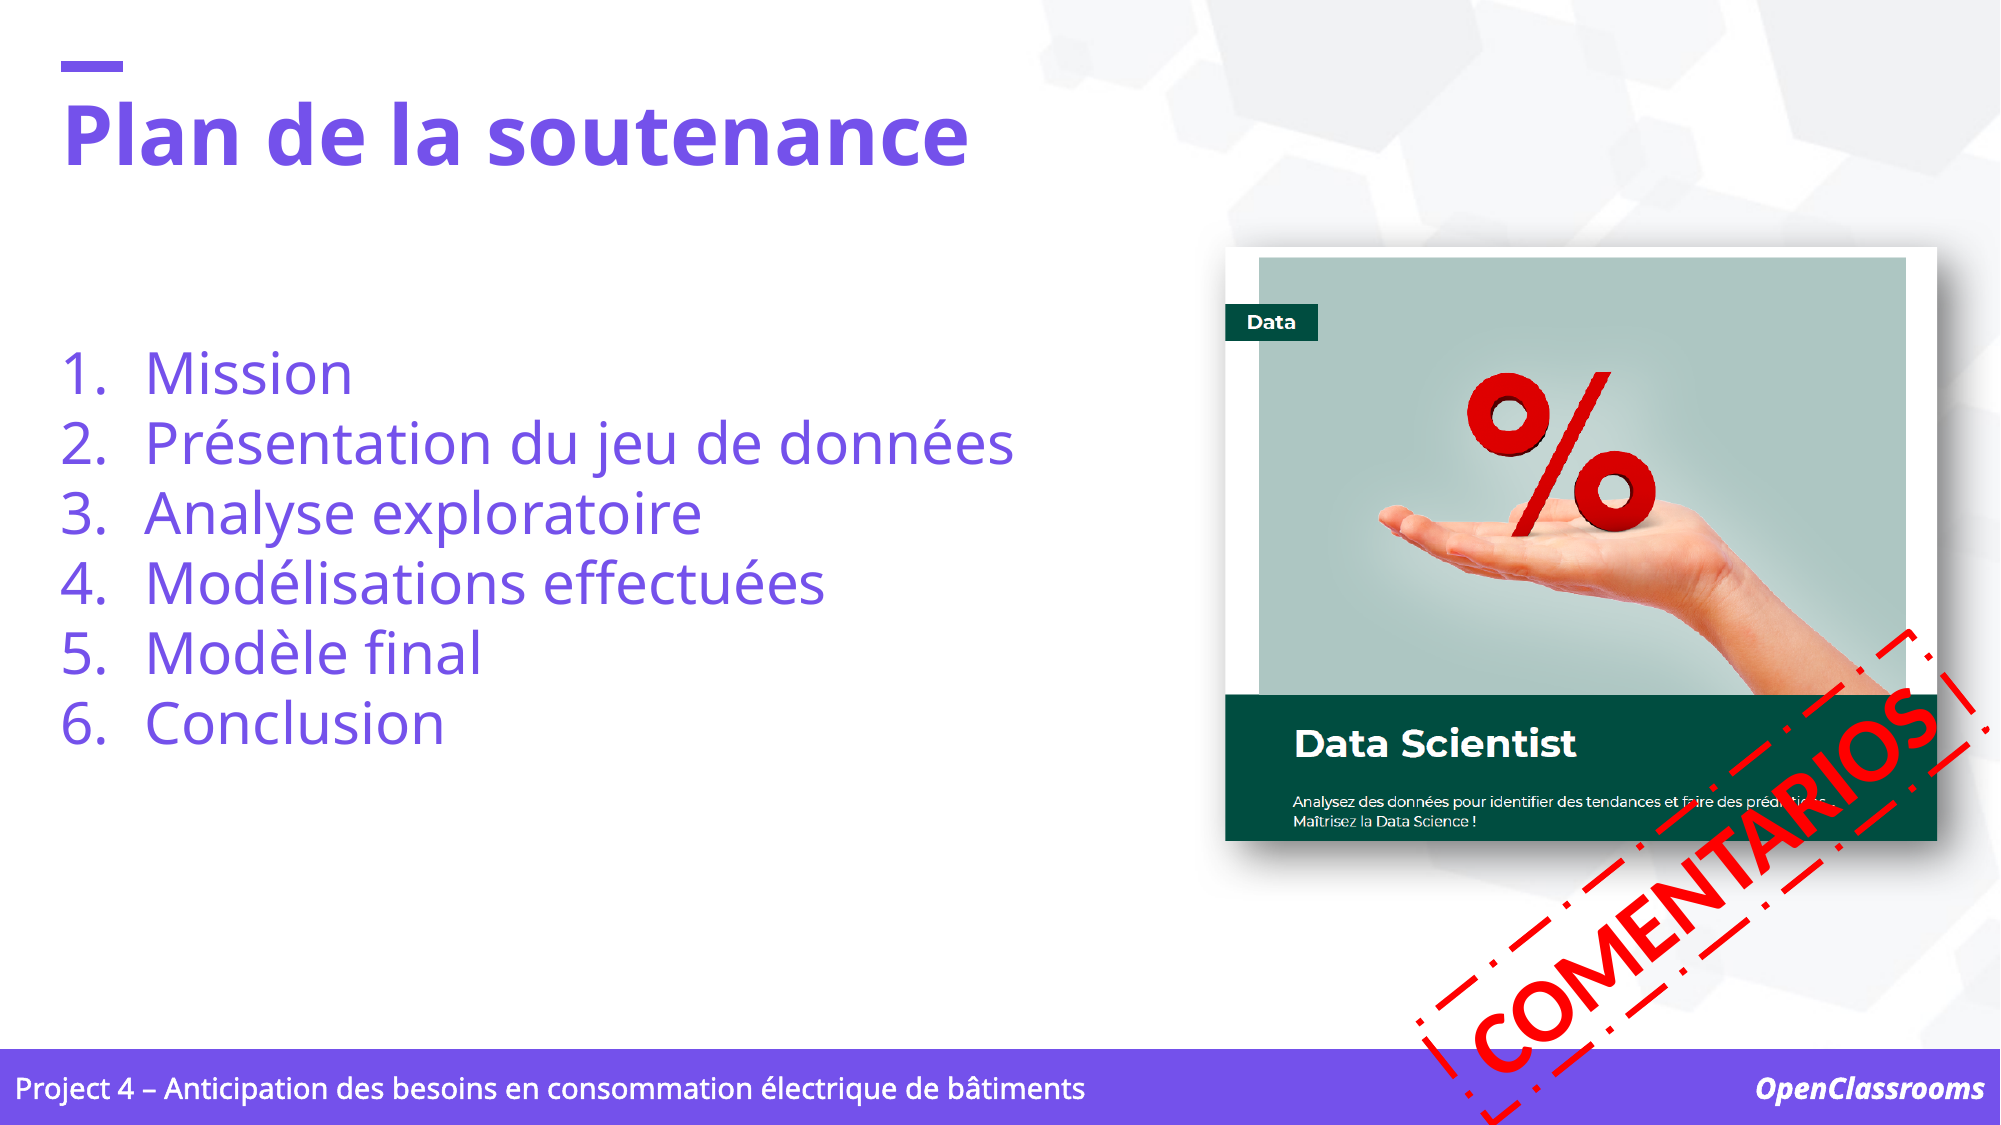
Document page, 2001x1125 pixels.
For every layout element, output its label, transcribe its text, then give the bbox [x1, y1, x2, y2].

text_box Plan de la soutenance [45, 70, 1186, 206]
text_box COMENTARIOS [1938, 668, 1987, 769]
text_box [61, 61, 123, 72]
text_box [0, 1049, 2000, 1125]
picture [0, 0, 2001, 1125]
text_box OpenClassrooms [1729, 1062, 2000, 1112]
text_box Project 4 – Anticipation des besoins en consommation électrique de bâtiments [0, 1062, 1474, 1112]
text_box COMENTARIOS [1414, 841, 1847, 1124]
text_box Mission Présentation du jeu de données Analyse exploratoire Modélisations effectuées Modèle final Conclusion [45, 328, 1209, 834]
